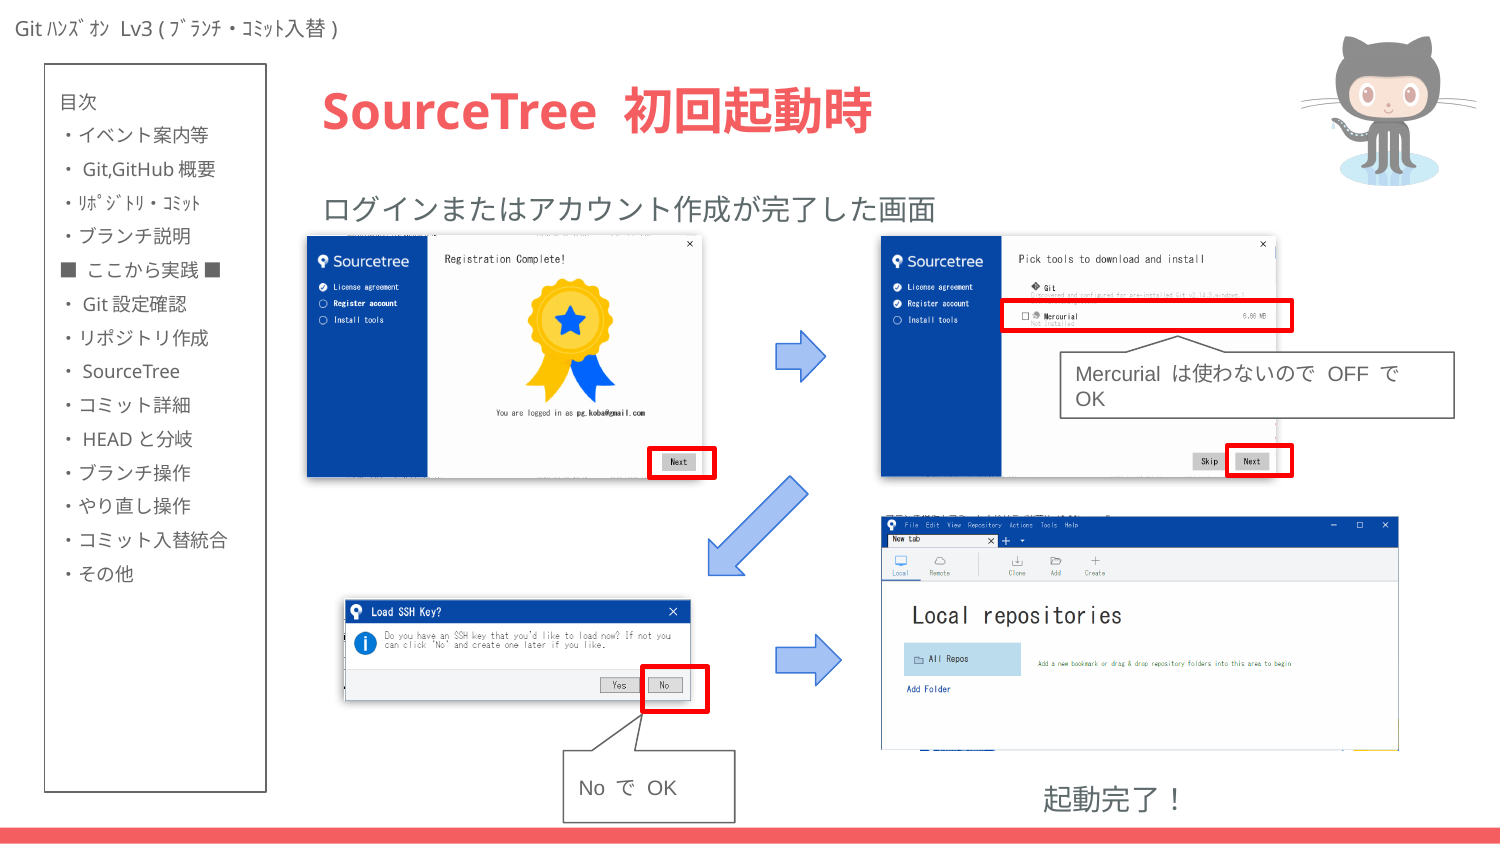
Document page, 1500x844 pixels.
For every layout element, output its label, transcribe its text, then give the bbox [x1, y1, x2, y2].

picture [881, 515, 1399, 751]
text_box [1280, 445, 1293, 476]
text_box [776, 634, 842, 686]
picture [881, 236, 1276, 477]
title SourceTree 初回起動時 [307, 64, 1449, 161]
text_box [642, 666, 708, 712]
picture [307, 235, 702, 478]
text_box No で OK [563, 714, 735, 823]
picture [344, 598, 691, 702]
text_box [776, 330, 826, 383]
text_box [706, 448, 715, 478]
text_box [1280, 300, 1293, 331]
list 起動完了！ [1028, 760, 1487, 815]
text_box [708, 475, 808, 576]
list ログインまたはアカウント作成が完了した画面 [307, 171, 967, 226]
text_box Mercurial は使わないので OFF で OK [1280, 352, 1455, 419]
